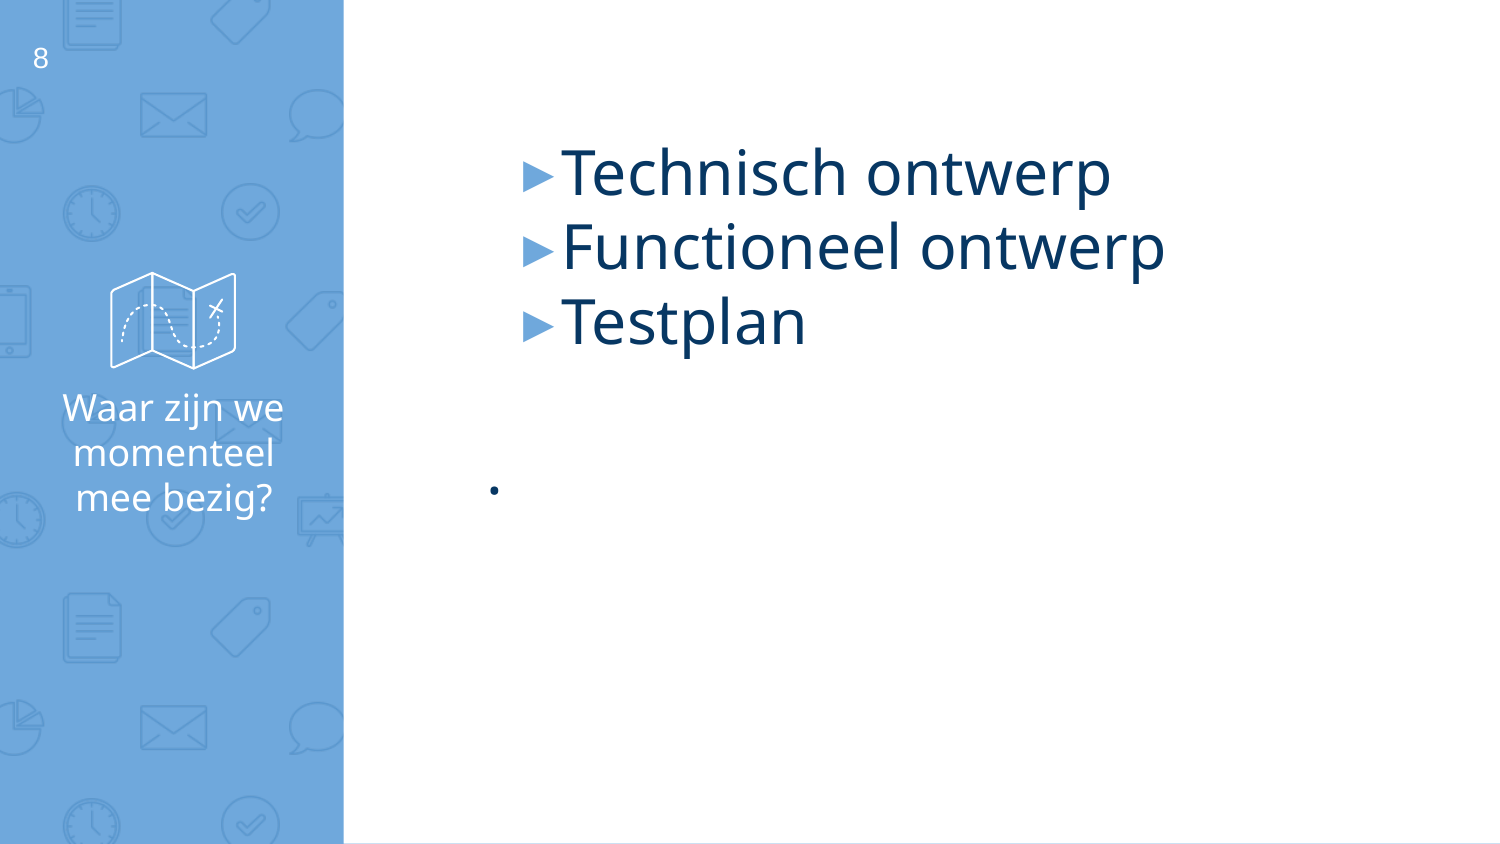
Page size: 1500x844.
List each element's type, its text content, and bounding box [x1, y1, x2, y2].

list Technisch ontwerp Functioneel ontwerp Testplan . [471, 117, 1384, 772]
title Waar zijn we momenteel mee bezig? [33, 368, 315, 548]
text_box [111, 272, 236, 369]
slide_number 8 [17, 23, 315, 230]
